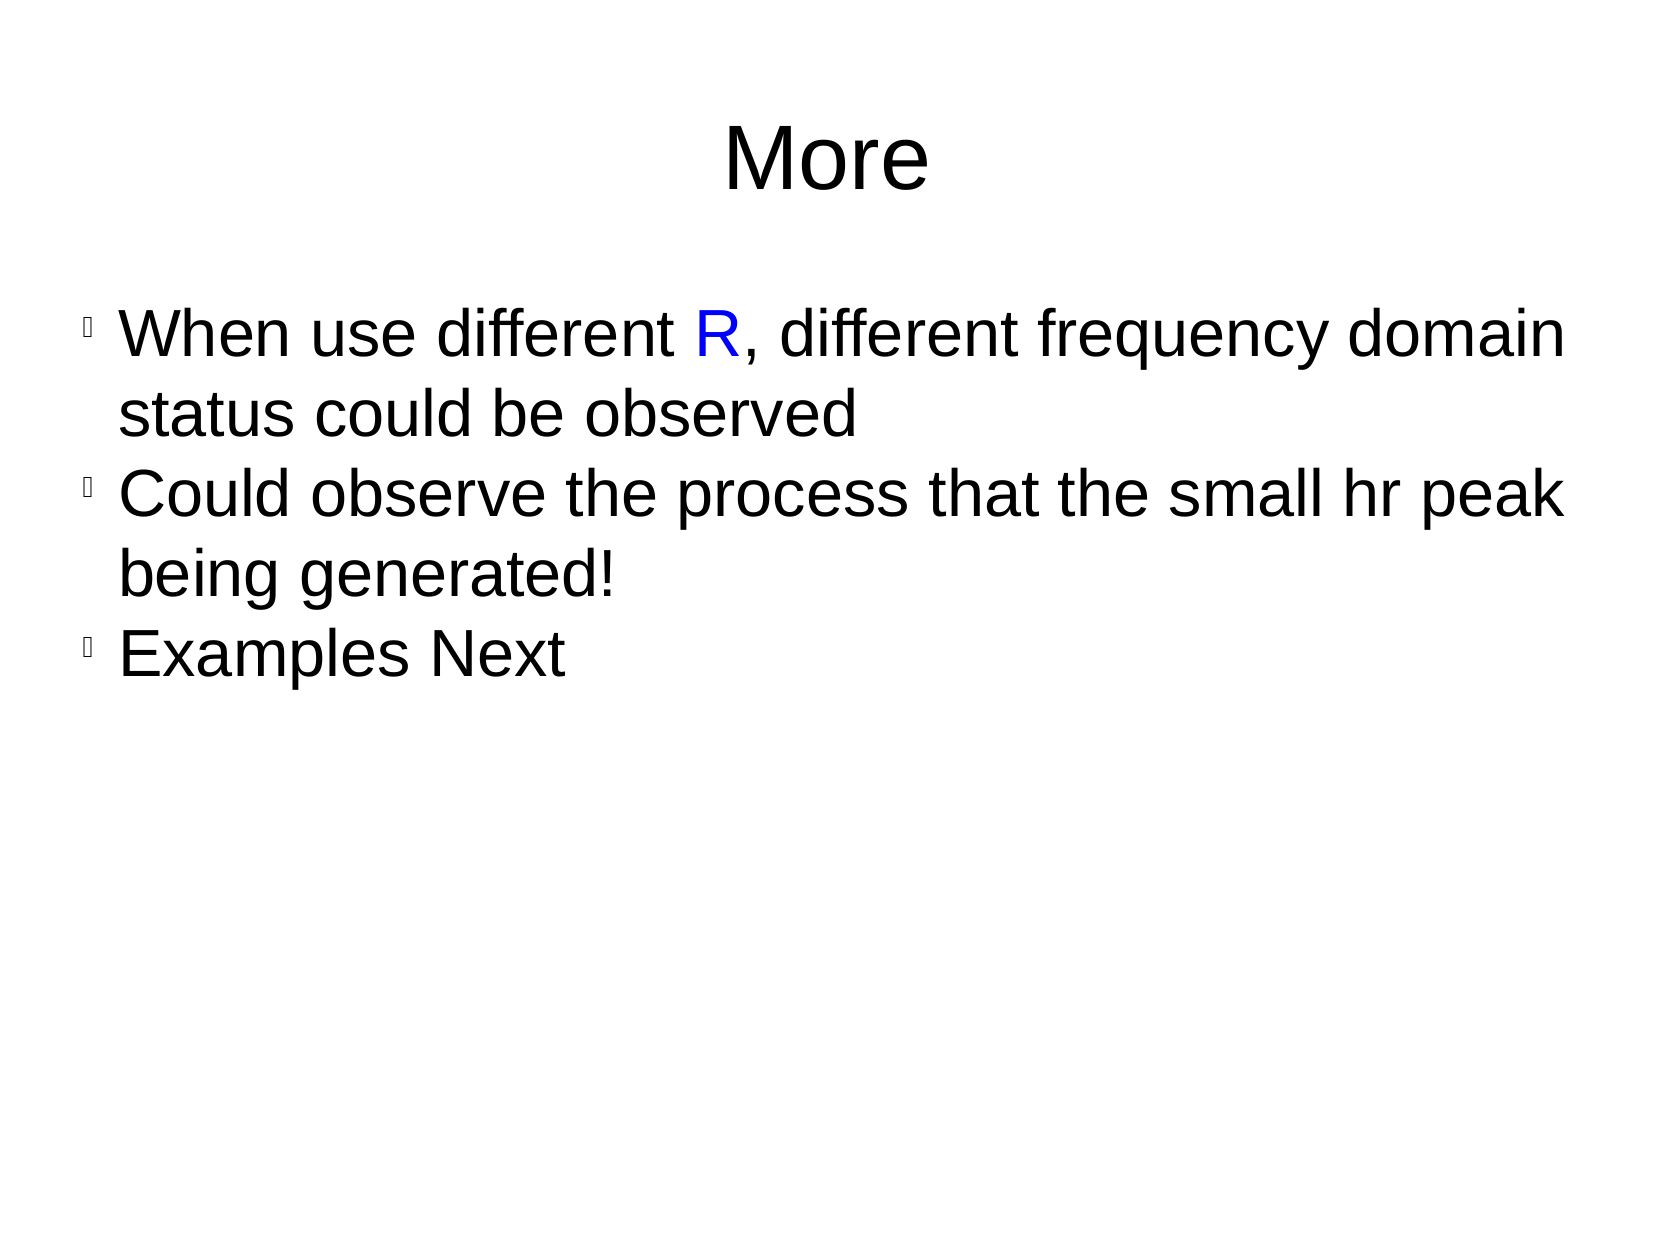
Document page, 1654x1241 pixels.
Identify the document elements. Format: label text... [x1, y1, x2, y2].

text_box When use different R, different frequency domain status could be observed Could observe the process that the small hr peak being generated! Examples Next [82, 290, 1571, 1010]
text_box More [82, 49, 1571, 257]
